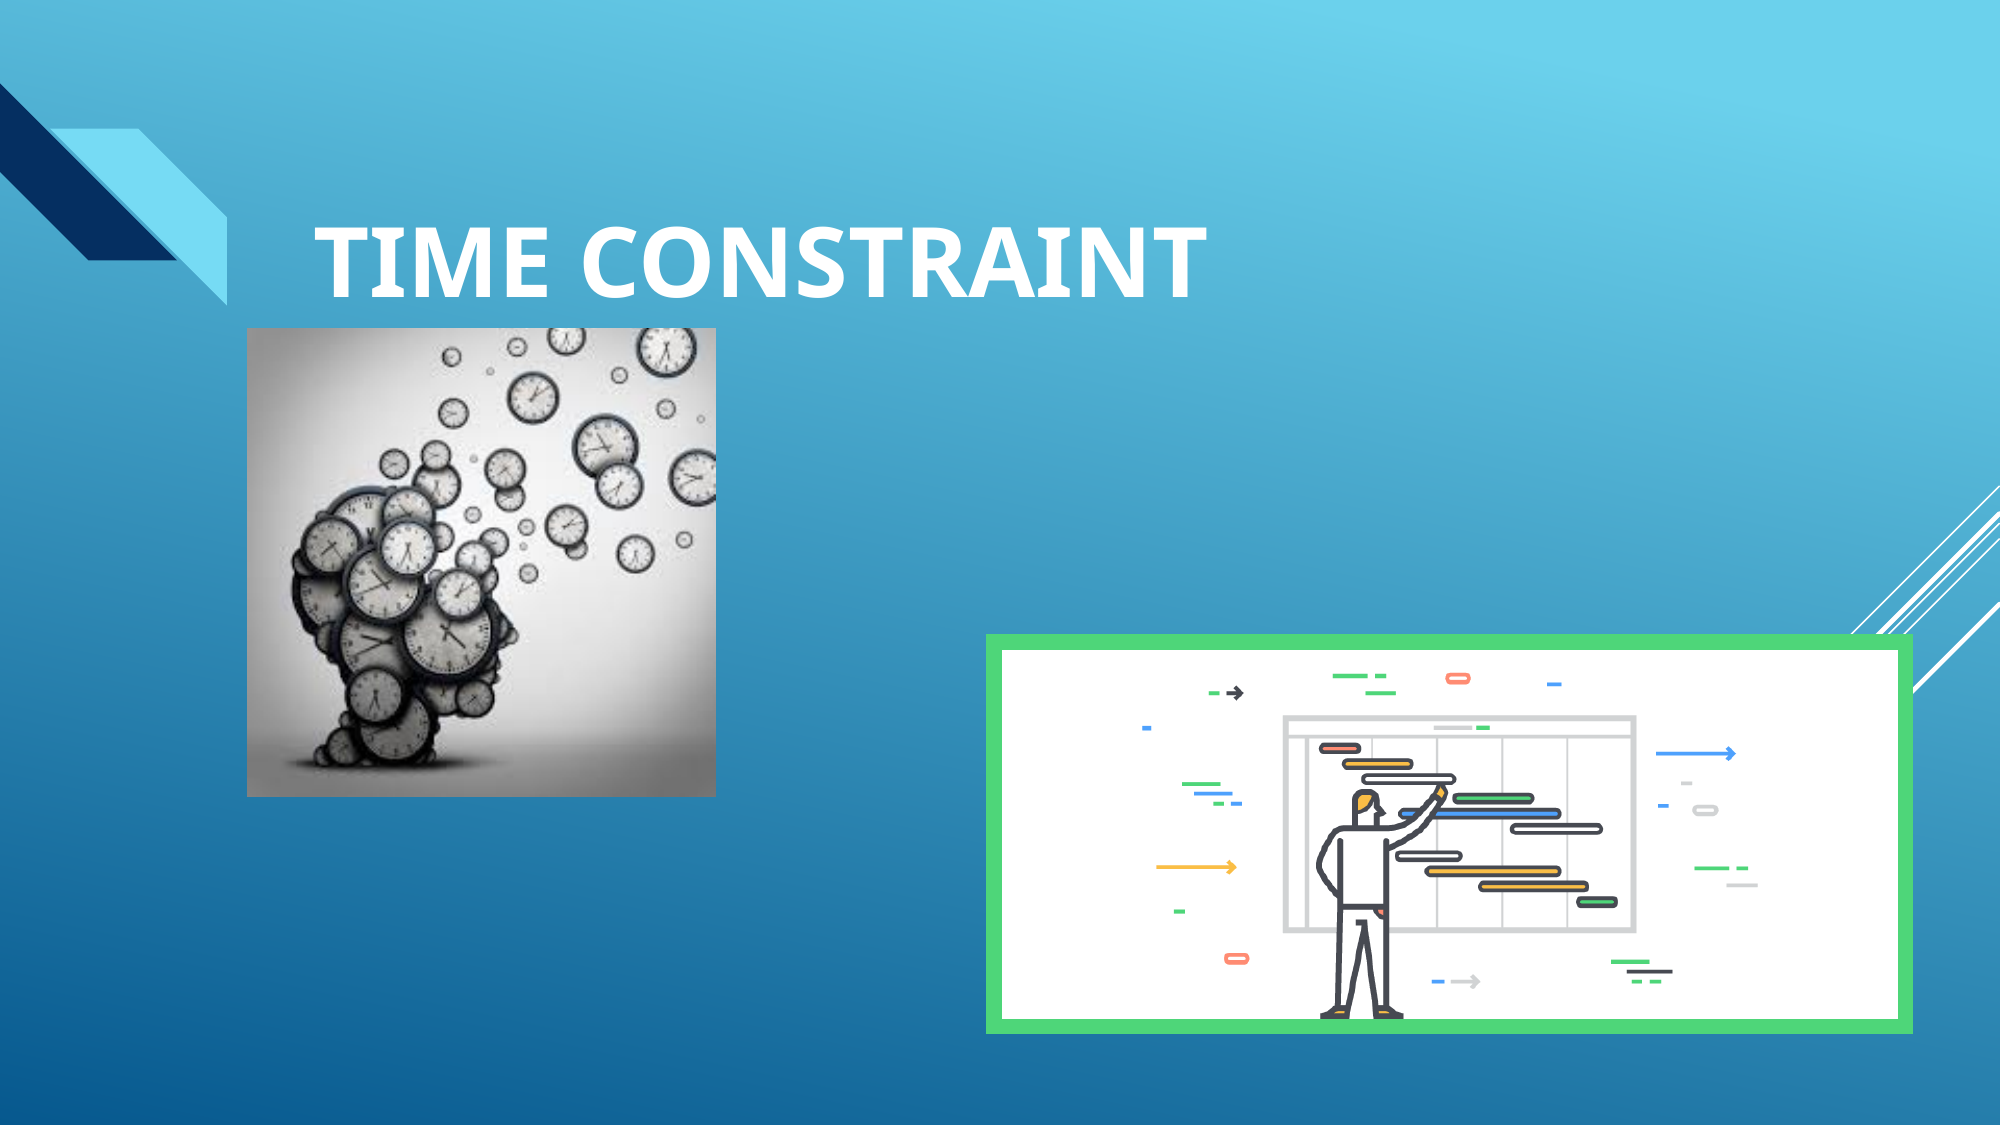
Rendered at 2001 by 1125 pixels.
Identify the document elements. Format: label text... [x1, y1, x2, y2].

picture [246, 327, 717, 798]
title Time Constraint [293, 121, 2000, 276]
picture [986, 634, 1913, 1034]
